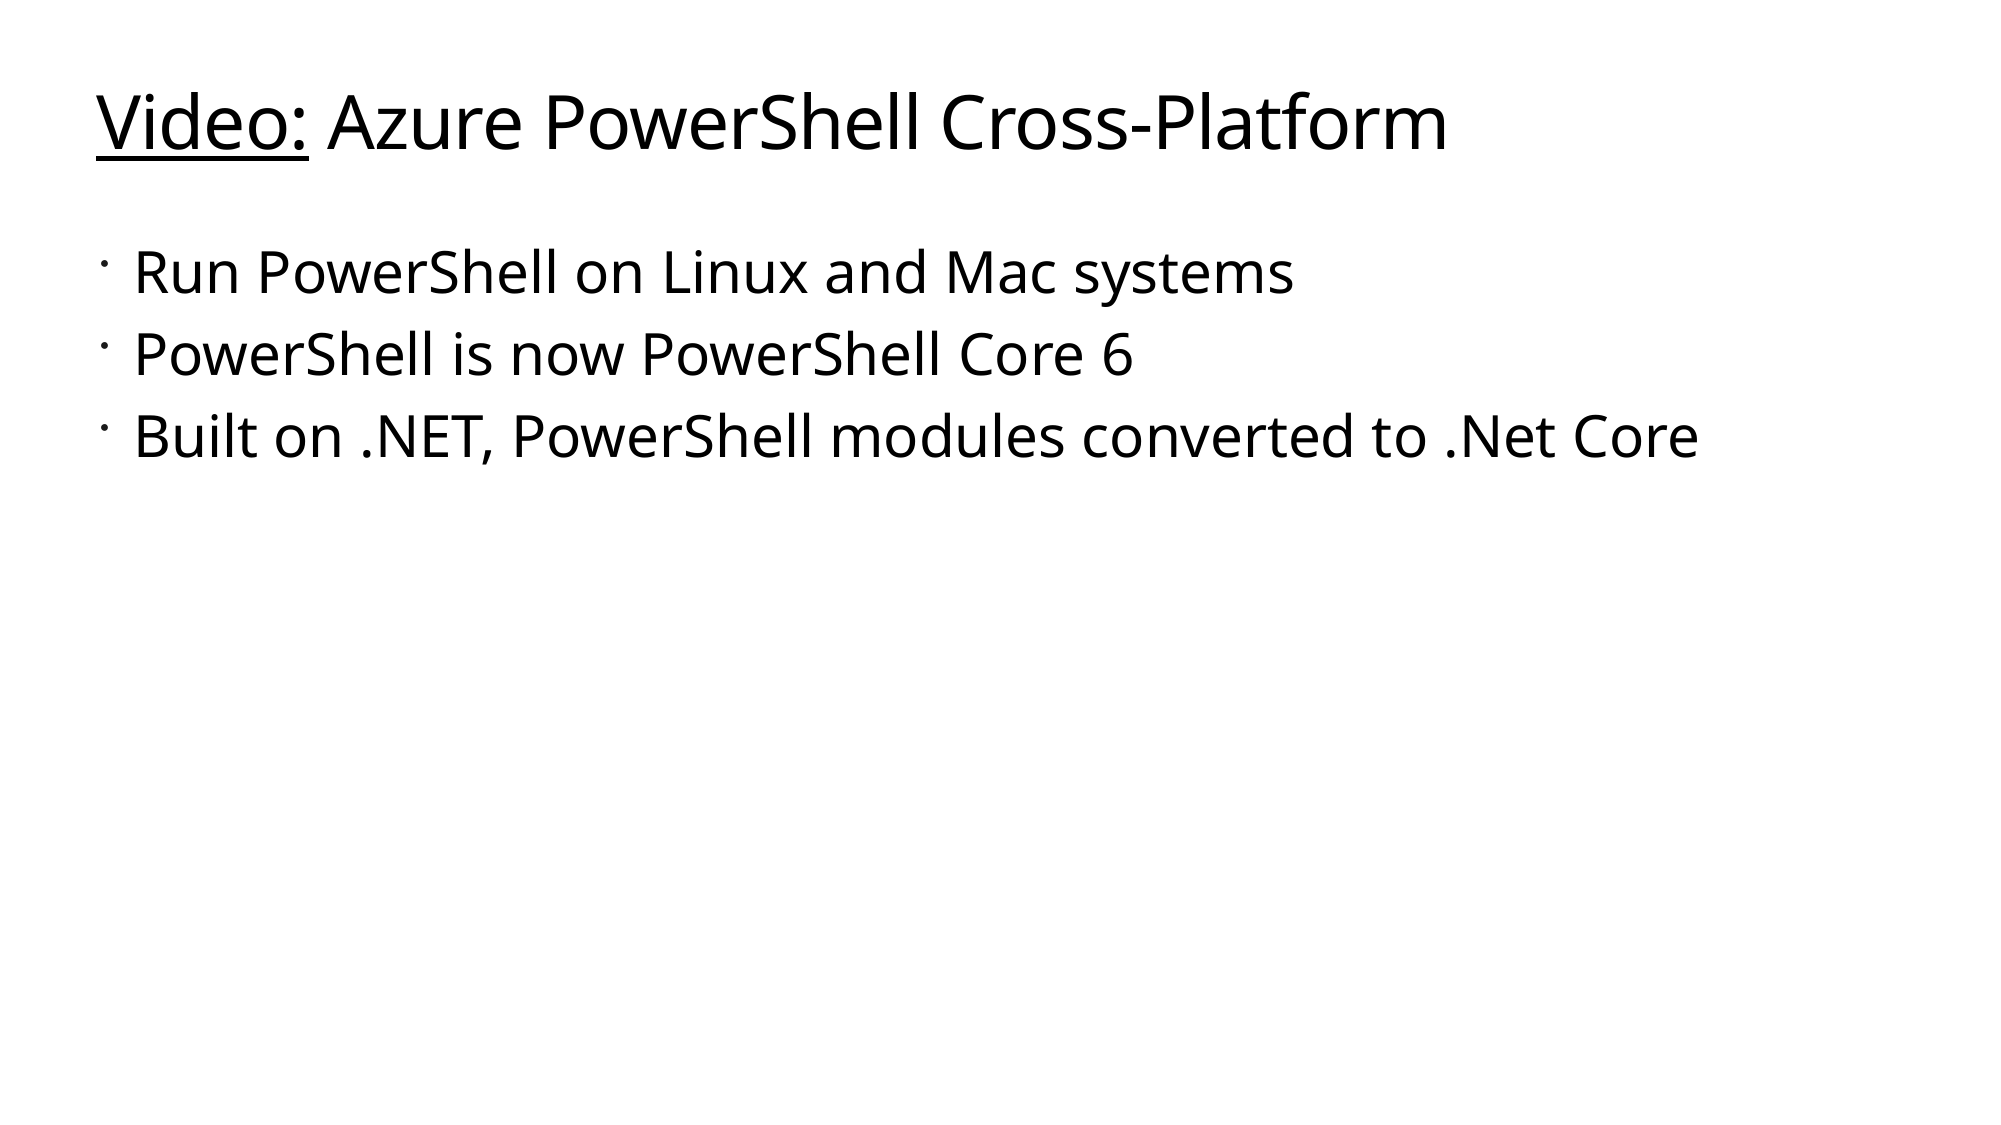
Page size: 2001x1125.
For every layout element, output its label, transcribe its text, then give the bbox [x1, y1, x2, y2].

list Run PowerShell on Linux and Mac systems PowerShell is now PowerShell Core 6 Built on .NET, PowerShell modules converted to .Net Core [95, 235, 1904, 476]
title Video: Azure PowerShell Cross-Platform [96, 75, 1904, 166]
